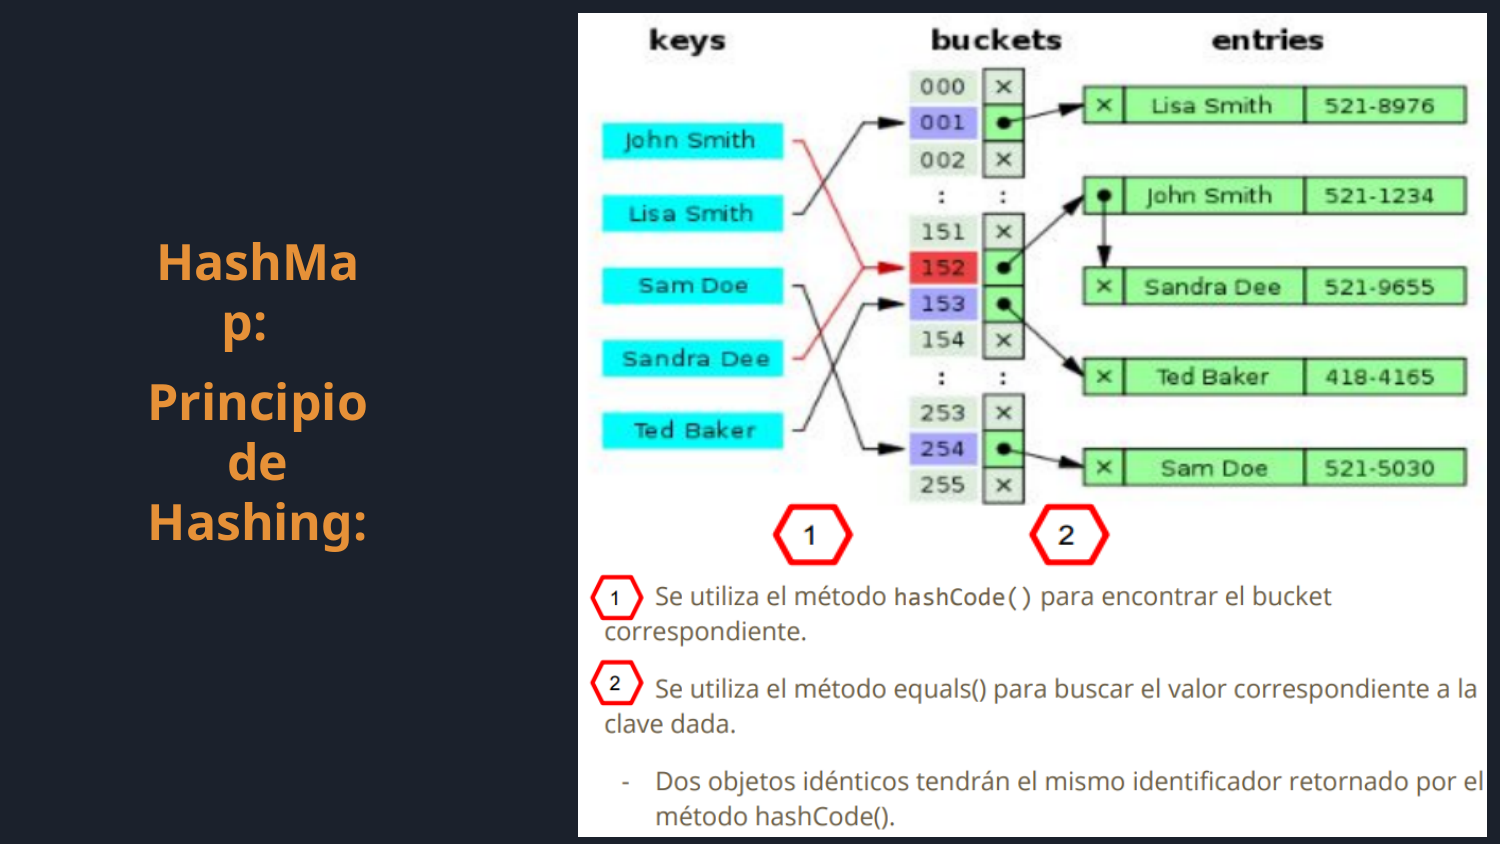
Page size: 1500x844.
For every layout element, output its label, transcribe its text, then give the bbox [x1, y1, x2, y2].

picture [577, 13, 1488, 837]
text_box HashMap: Principio de Hashing: [126, 215, 389, 566]
